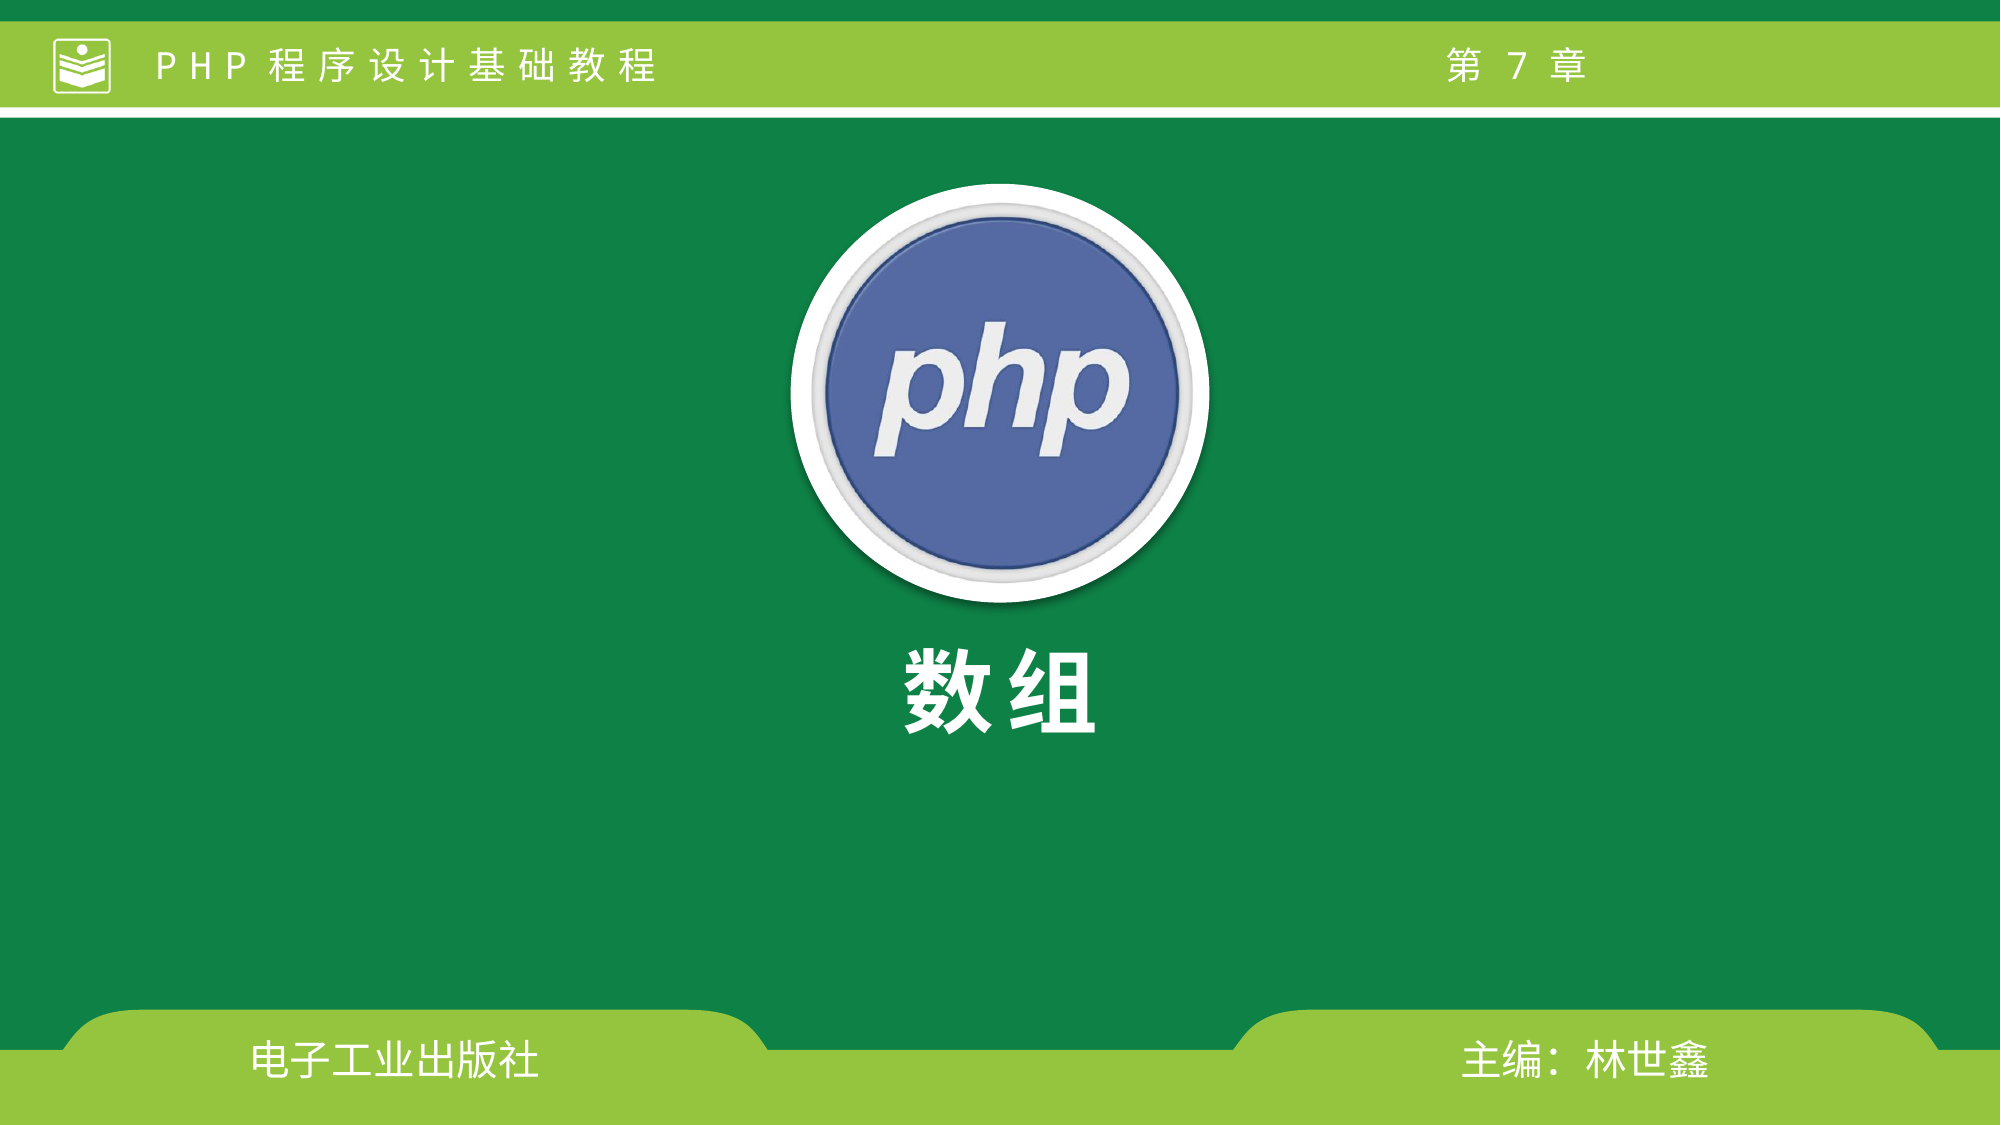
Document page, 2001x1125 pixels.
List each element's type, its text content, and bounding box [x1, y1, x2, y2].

text_box 数组 [887, 627, 1113, 753]
text_box 主编：林世鑫 [1445, 1026, 1726, 1091]
text_box 电子工业出版社 [233, 1026, 556, 1091]
text_box [1170, 1009, 2000, 1093]
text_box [0, 21, 2000, 118]
text_box [0, 1049, 2000, 1125]
text_box [63, 1009, 767, 1049]
picture [53, 37, 111, 94]
text_box [796, 190, 1204, 597]
